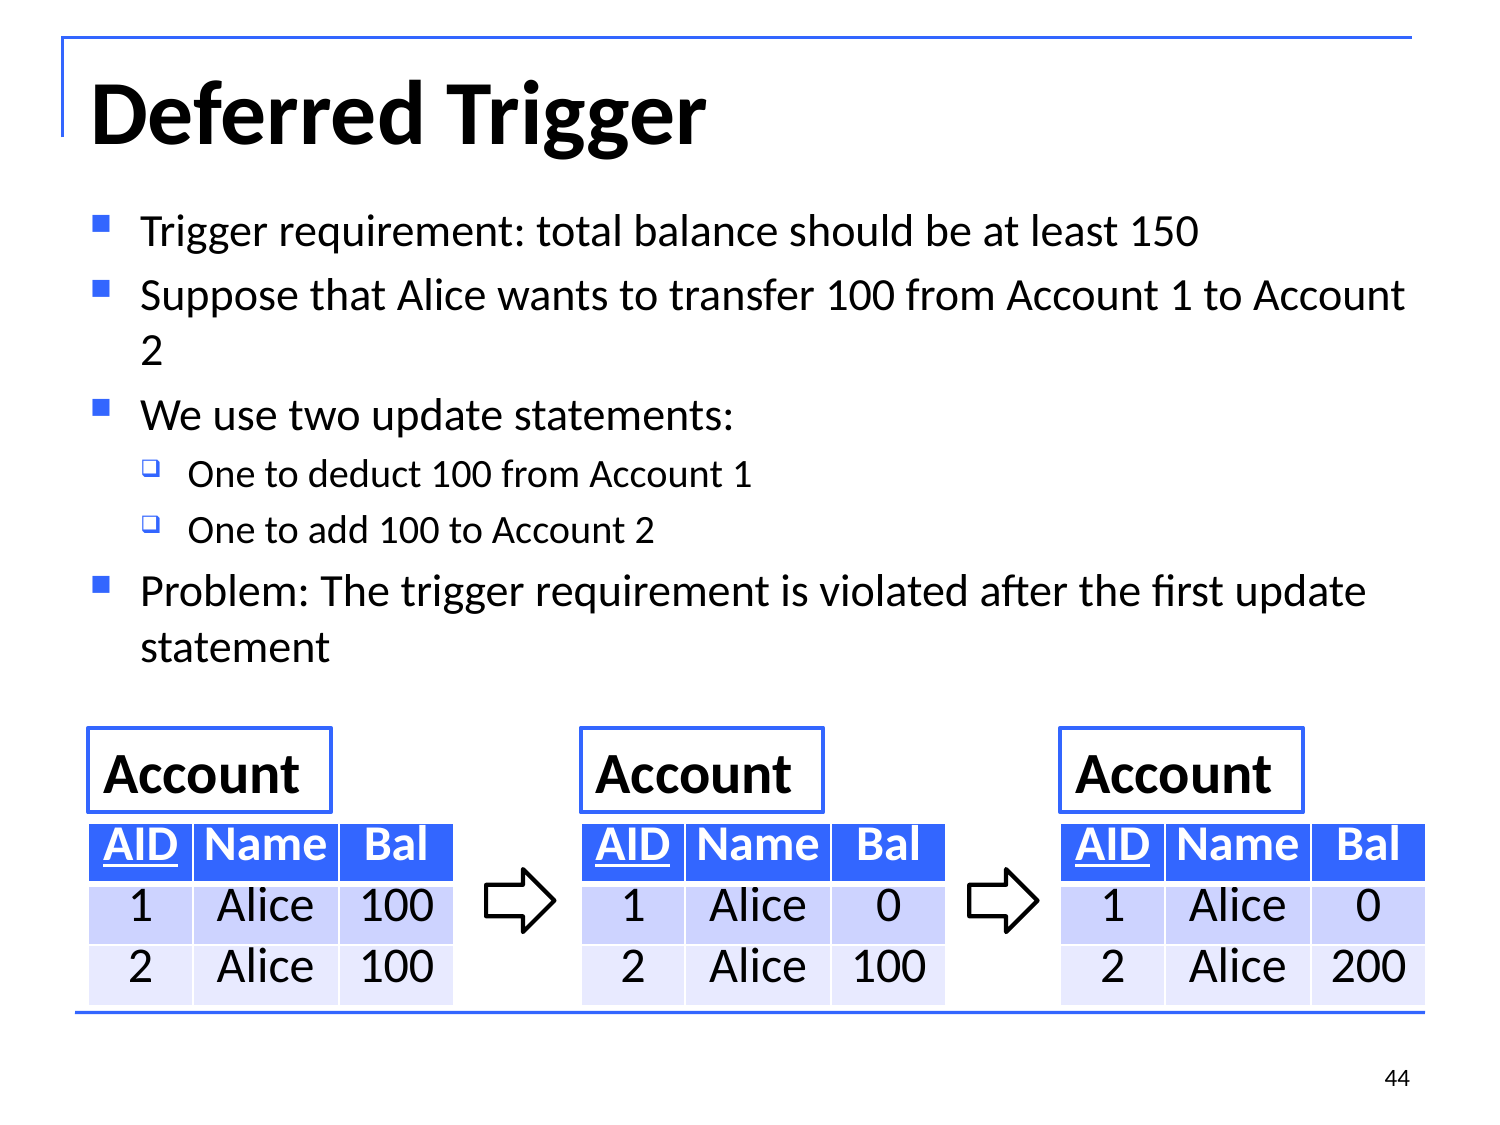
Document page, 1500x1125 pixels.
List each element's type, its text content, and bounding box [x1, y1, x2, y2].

table_cell 1 [1061, 887, 1164, 944]
table_cell 0 [1312, 887, 1425, 944]
table_cell Alice [686, 887, 830, 944]
table_cell 2 [582, 946, 684, 1005]
table_header Name [194, 824, 338, 881]
table_cell 100 [340, 946, 453, 1005]
table_cell 200 [1312, 946, 1425, 1005]
table_cell 2 [1061, 946, 1164, 1005]
text_box [969, 869, 1038, 933]
text_box Account [580, 727, 824, 813]
table_header Name [686, 824, 830, 881]
slide_number 44 [1074, 1023, 1426, 1100]
table_header Bal [1312, 824, 1425, 881]
table_header AID [582, 824, 684, 881]
table_cell Alice [194, 946, 338, 1005]
table_cell Alice [1166, 946, 1310, 1005]
table_cell Alice [194, 887, 338, 944]
text_box Account [1060, 727, 1303, 813]
table_cell 1 [89, 887, 192, 944]
table_header Name [1166, 824, 1310, 881]
table_cell 0 [832, 887, 945, 944]
table_header AID [1061, 824, 1164, 881]
list Trigger requirement: total balance should be at least 150 Suppose that Alice wants to transfer 100 from Account 1 to Account 2 We use two update statements: One to deduct 100 from Account 1 One to add 100 to Account 2 Problem: The trigger requirement is violated after the first update statement [74, 192, 1426, 685]
table_header Bal [832, 824, 945, 881]
text_box Account [88, 727, 331, 813]
table_cell Alice [686, 946, 830, 1005]
table_cell 100 [832, 946, 945, 1005]
table_cell Alice [1166, 887, 1310, 944]
table_cell 2 [89, 946, 192, 1005]
title Deferred Trigger [74, 45, 1426, 192]
table_header Bal [340, 824, 453, 881]
table_header AID [89, 824, 192, 881]
table_cell 100 [340, 887, 453, 944]
text_box [486, 869, 555, 933]
table_cell 1 [582, 887, 684, 944]
